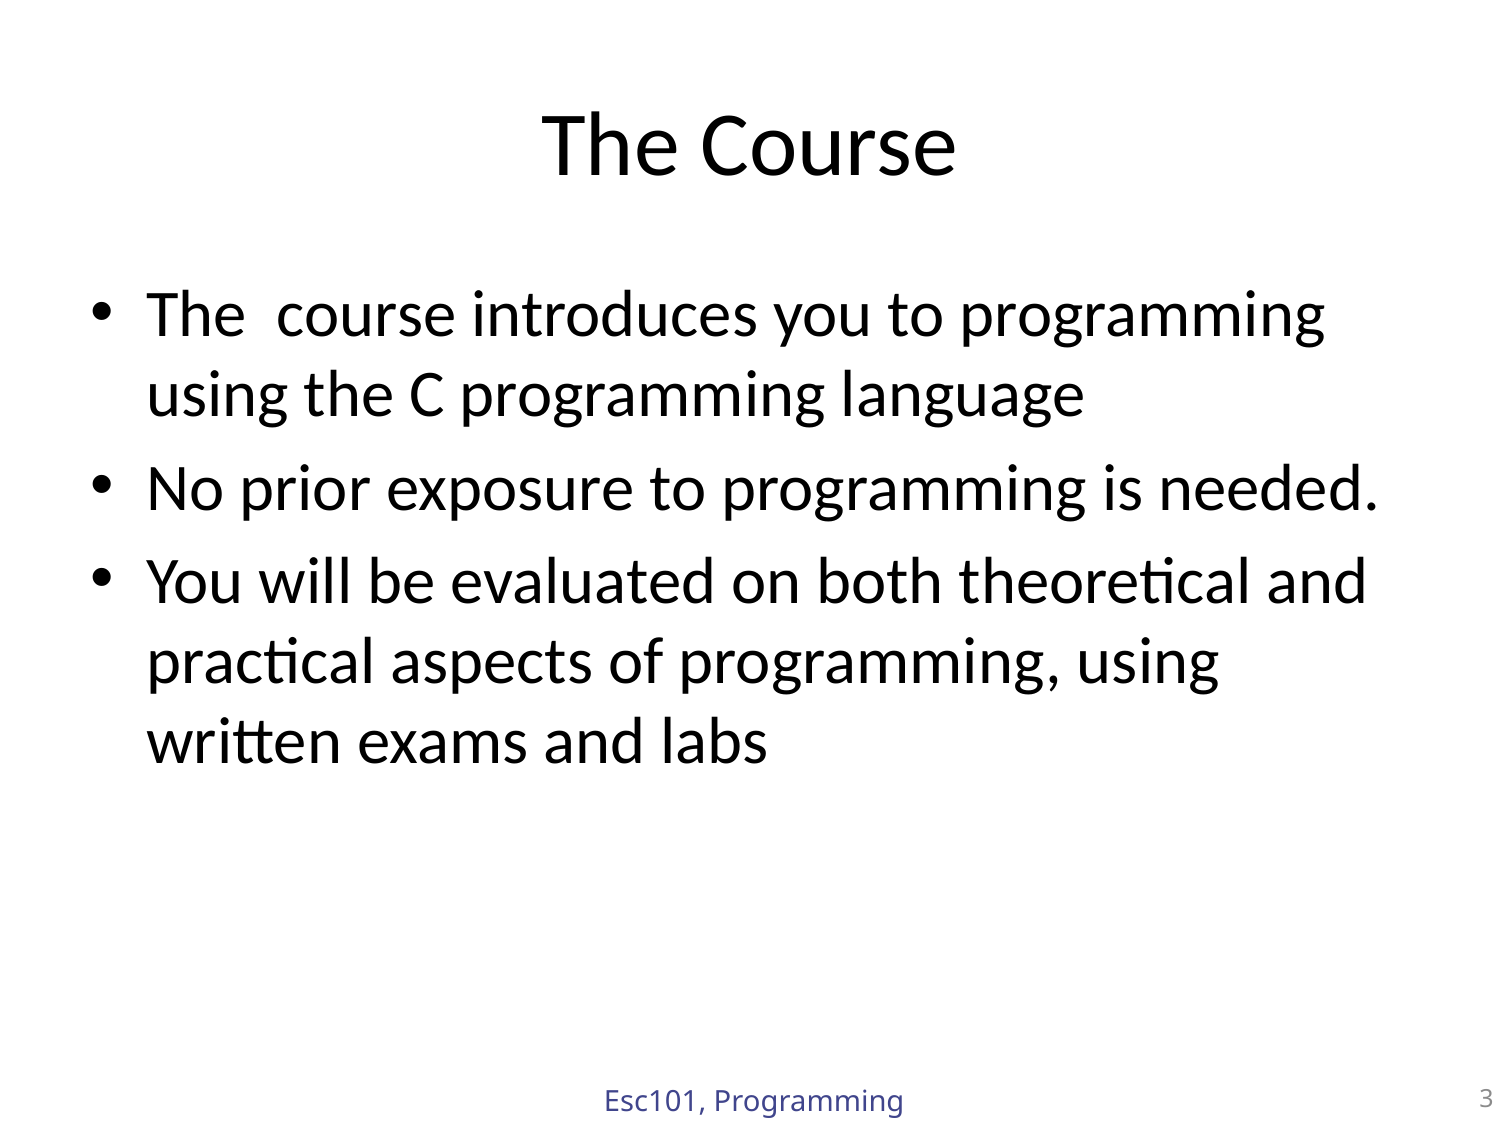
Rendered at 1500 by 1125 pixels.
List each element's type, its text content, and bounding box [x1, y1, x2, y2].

text_box Esc101, Programming [483, 1075, 1025, 1125]
slide_number 3 [1464, 1074, 1500, 1125]
list The course introduces you to programming using the C programming language No prior exposure to programming is needed. You will be evaluated on both theoretical and practical aspects of programming, using written exams and labs [75, 262, 1425, 1005]
title The Course [75, 45, 1425, 233]
